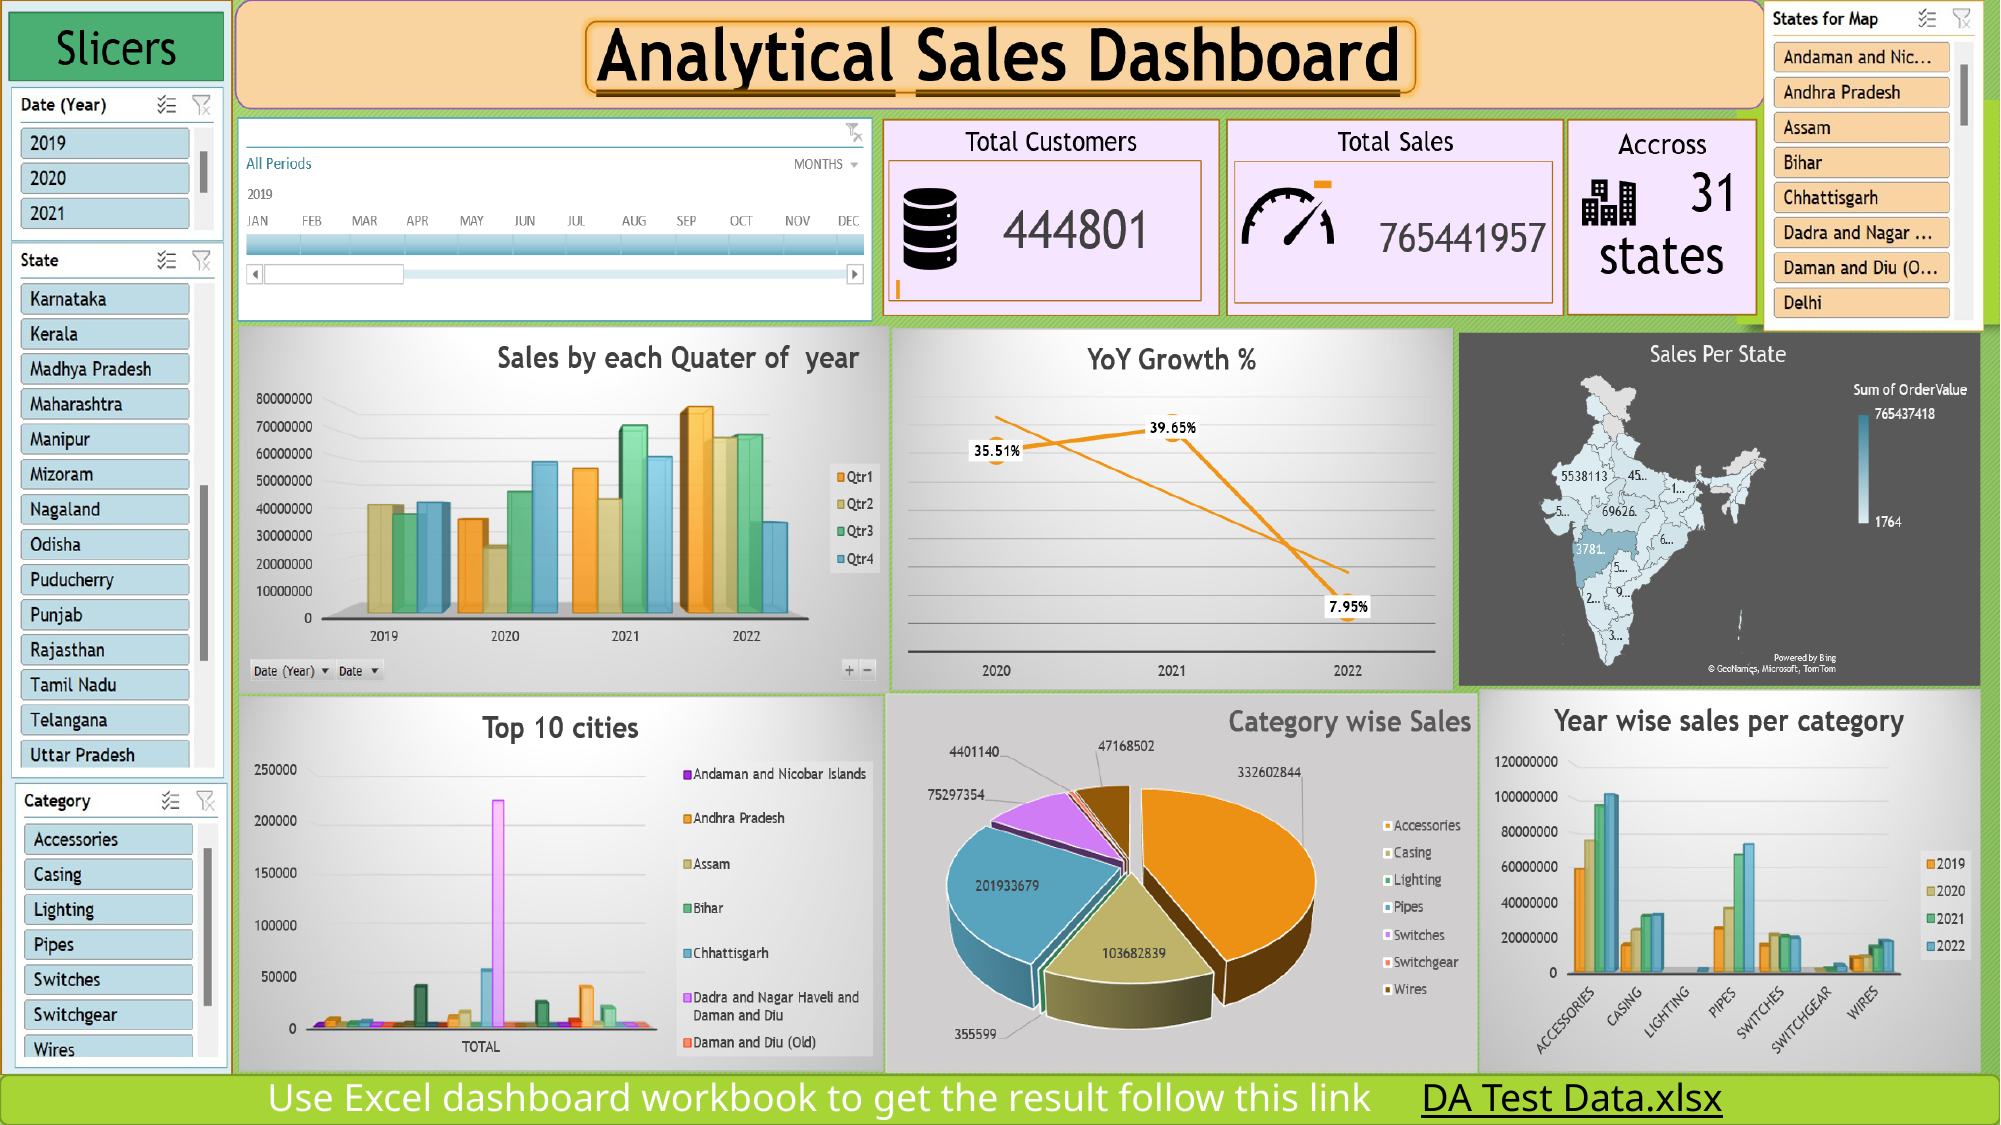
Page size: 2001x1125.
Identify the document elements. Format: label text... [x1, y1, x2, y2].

picture [0, 0, 2000, 1076]
text_box Use Excel dashboard workbook to get the result follow this link DA Test Data.xlsx [0, 1073, 2000, 1125]
